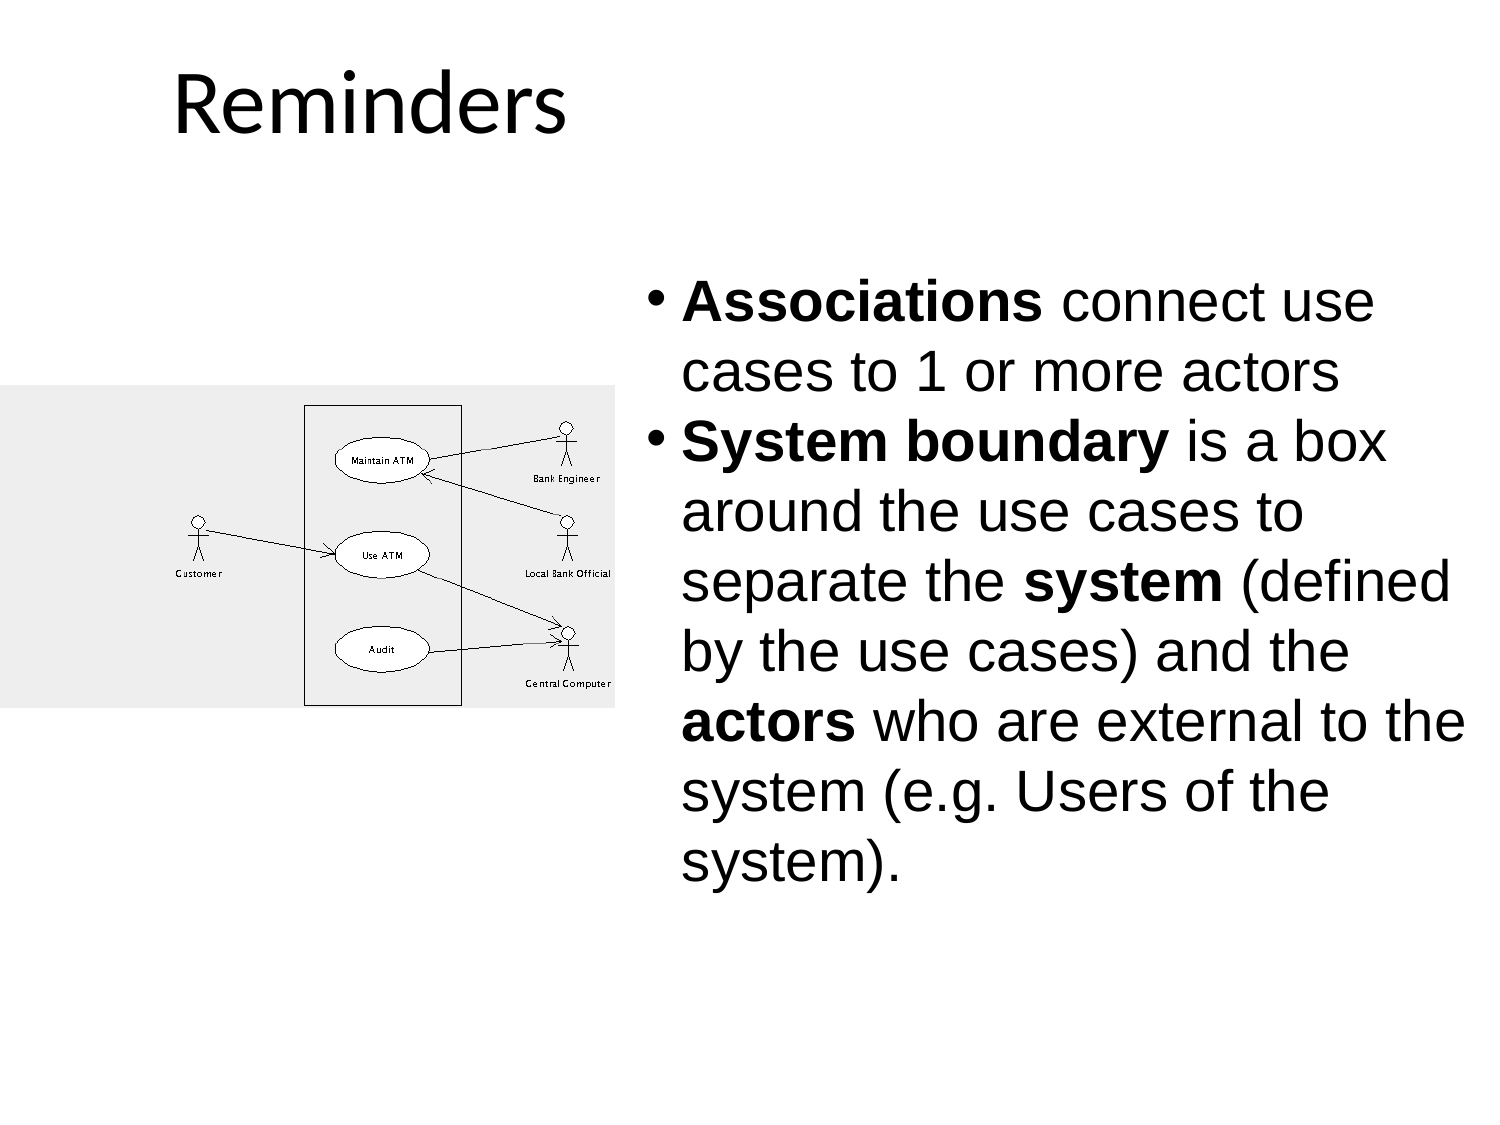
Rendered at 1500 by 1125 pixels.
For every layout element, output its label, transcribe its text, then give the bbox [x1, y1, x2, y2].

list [0, 385, 615, 708]
title Reminders [75, 45, 668, 149]
text_box Associations connect use cases to 1 or more actors System boundary is a box around the use cases to separate the system (defined by the use cases) and the actors who are external to the system (e.g. Users of the system). [631, 255, 1500, 901]
